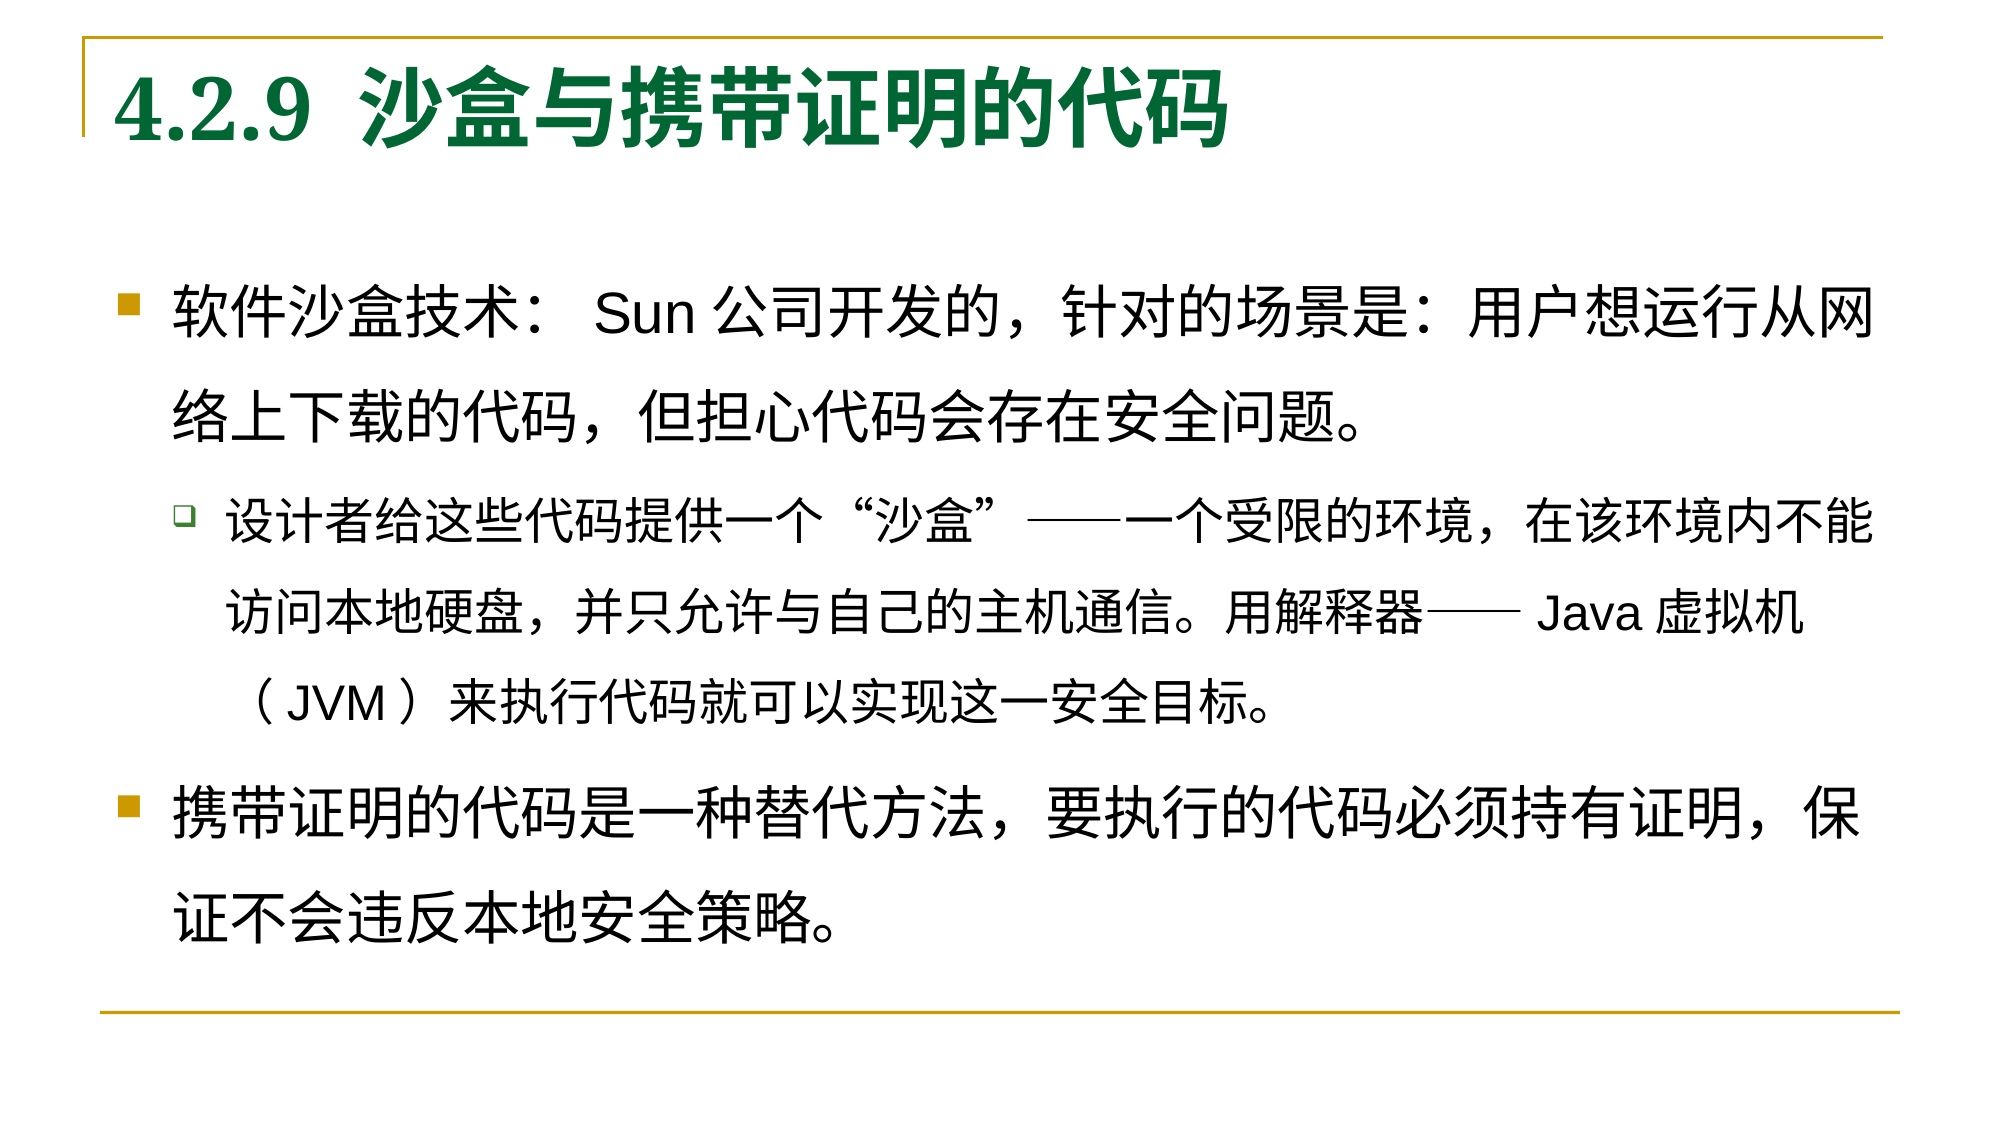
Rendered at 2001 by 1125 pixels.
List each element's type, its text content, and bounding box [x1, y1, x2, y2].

list 软件沙盒技术：Sun公司开发的，针对的场景是：用户想运行从网络上下载的代码，但担心代码会存在安全问题。 设计者给这些代码提供一个“沙盒”——一个受限的环境，在该环境内不能访问本地硬盘，并只允许与自己的主机通信。用解释器——Java虚拟机（JVM）来执行代码就可以实现这一安全目标。 携带证明的代码是一种替代方法，要执行的代码必须持有证明，保证不会违反本地安全策略。 [99, 232, 1900, 1012]
title 4.2.9 沙盒与携带证明的代码 [99, 45, 1900, 232]
